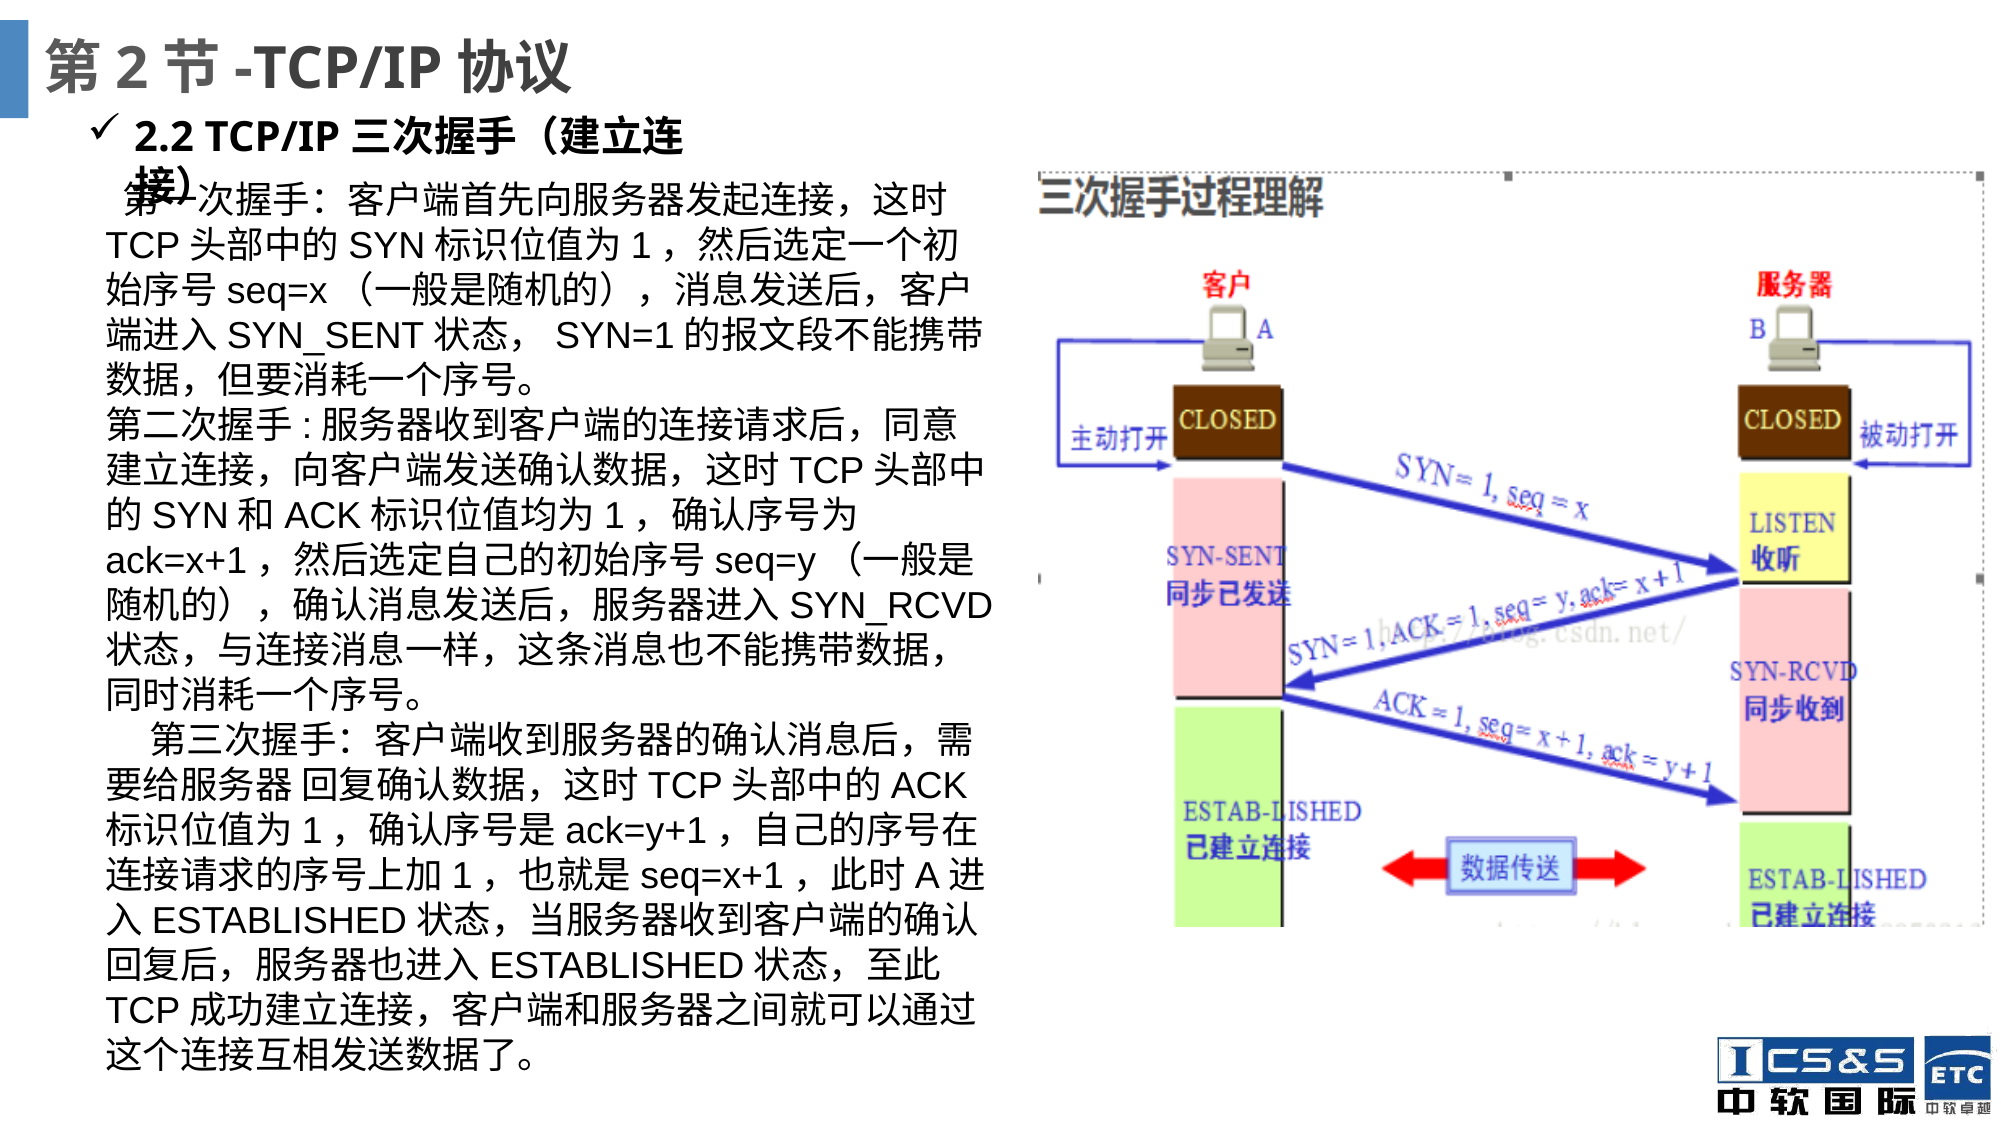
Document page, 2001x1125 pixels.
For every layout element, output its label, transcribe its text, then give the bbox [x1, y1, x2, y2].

text_box 第一次握手：客户端首先向服务器发起连接，这时TCP头部中的SYN标识位值为1，然后选定一个初始序号seq=x（一般是随机的），消息发送后，客户端进入SYN_SENT状态，SYN=1的报文段不能携带数据，但要消耗一个序号。 第二次握手:服务器收到客户端的连接请求后，同意建立连接，向客户端发送确认数据，这时TCP头部中的SYN和ACK标识位值均为1，确认序号为ack=x+1，然后选定自己的初始序号seq=y（一般是随机的），确认消息发送后，服务器进入SYN_RCVD状态，与连接消息一样，这条消息也不能携带数据，同时消耗一个序号。 第三次握手：客户端收到服务器的确认消息后，需要给服务器 回复确认数据，这时TCP头部中的ACK标识位值为1，确认序号是ack=y+1，自己的序号在连接请求的序号上加1，也就是seq=x+1，此时A进入ESTABLISHED状态，当服务器收到客户端的确认回复后，服务器也进入ESTABLISHED状态，至此TCP成功建立连接，客户端和服务器之间就可以通过这个连接互相发送数据了。 [90, 168, 1009, 1083]
picture [1706, 1026, 2000, 1125]
title 第2节-TCP/IP协议 [28, 20, 1927, 119]
picture [1038, 168, 1986, 927]
text_box 2.2 TCP/IP三次握手（建立连接） [72, 102, 742, 218]
